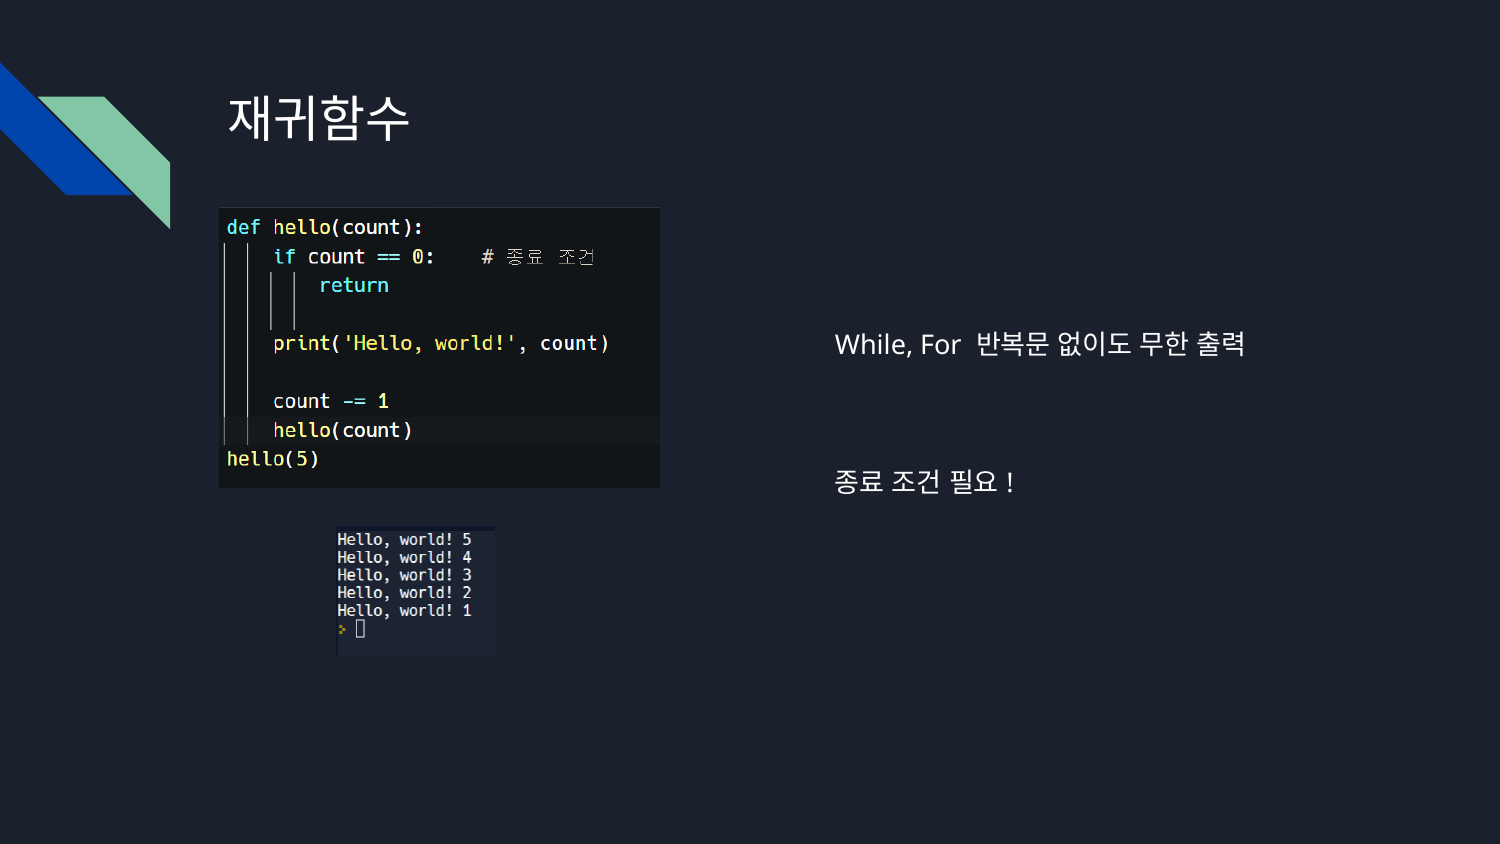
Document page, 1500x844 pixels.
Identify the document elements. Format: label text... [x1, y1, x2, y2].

title 재귀함수 [212, 64, 1368, 215]
picture [336, 525, 495, 657]
list While, For 반복문 없이도 무한 출력 종료 조건 필요! [820, 302, 1398, 552]
picture [218, 206, 660, 488]
